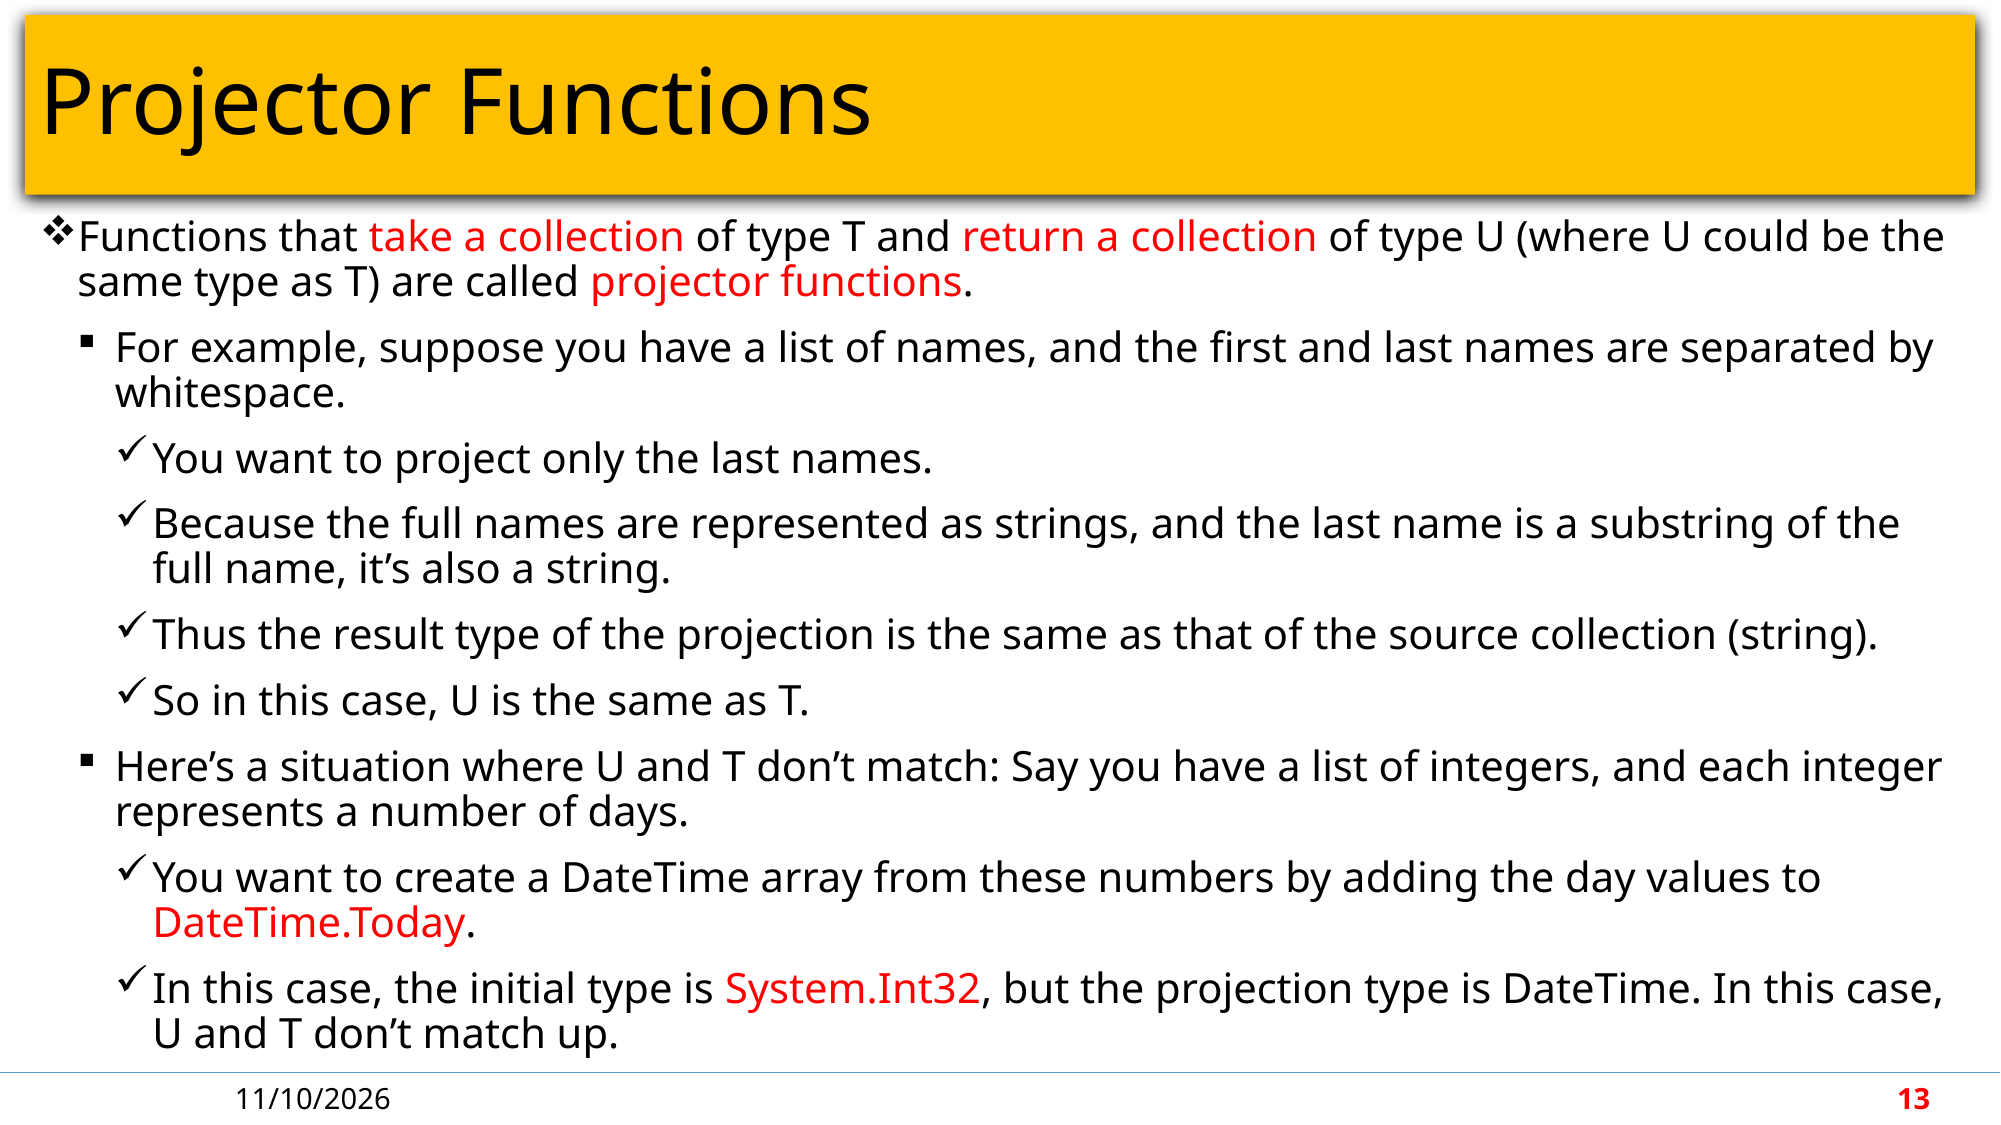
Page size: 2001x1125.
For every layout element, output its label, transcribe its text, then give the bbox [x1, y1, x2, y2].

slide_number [220, 1072, 671, 1115]
title Projector Functions [24, 14, 1975, 195]
list Functions that take a collection of type T and return a collection of type U (where U could be the same type as T) are called projector functions. For example, suppose you have a list of names, and the first and last names are separated by whitespace. You want to project only the last names. Because the full names are represented as strings, and the last name is a substring of the full name, it’s also a string. Thus the result type of the projection is the same as that of the source collection (string). So in this case, U is the same as T. Here’s a situation where U and T don’t match: Say you have a list of integers, and each integer represents a number of days. You want to create a DateTime array from these numbers by adding the day values to DateTime.Today. In this case, the initial type is System.Int32, but the projection type is DateTime. In this case, U and T don’t match up. [24, 208, 1975, 1063]
slide_number 13 [1495, 1072, 1946, 1115]
